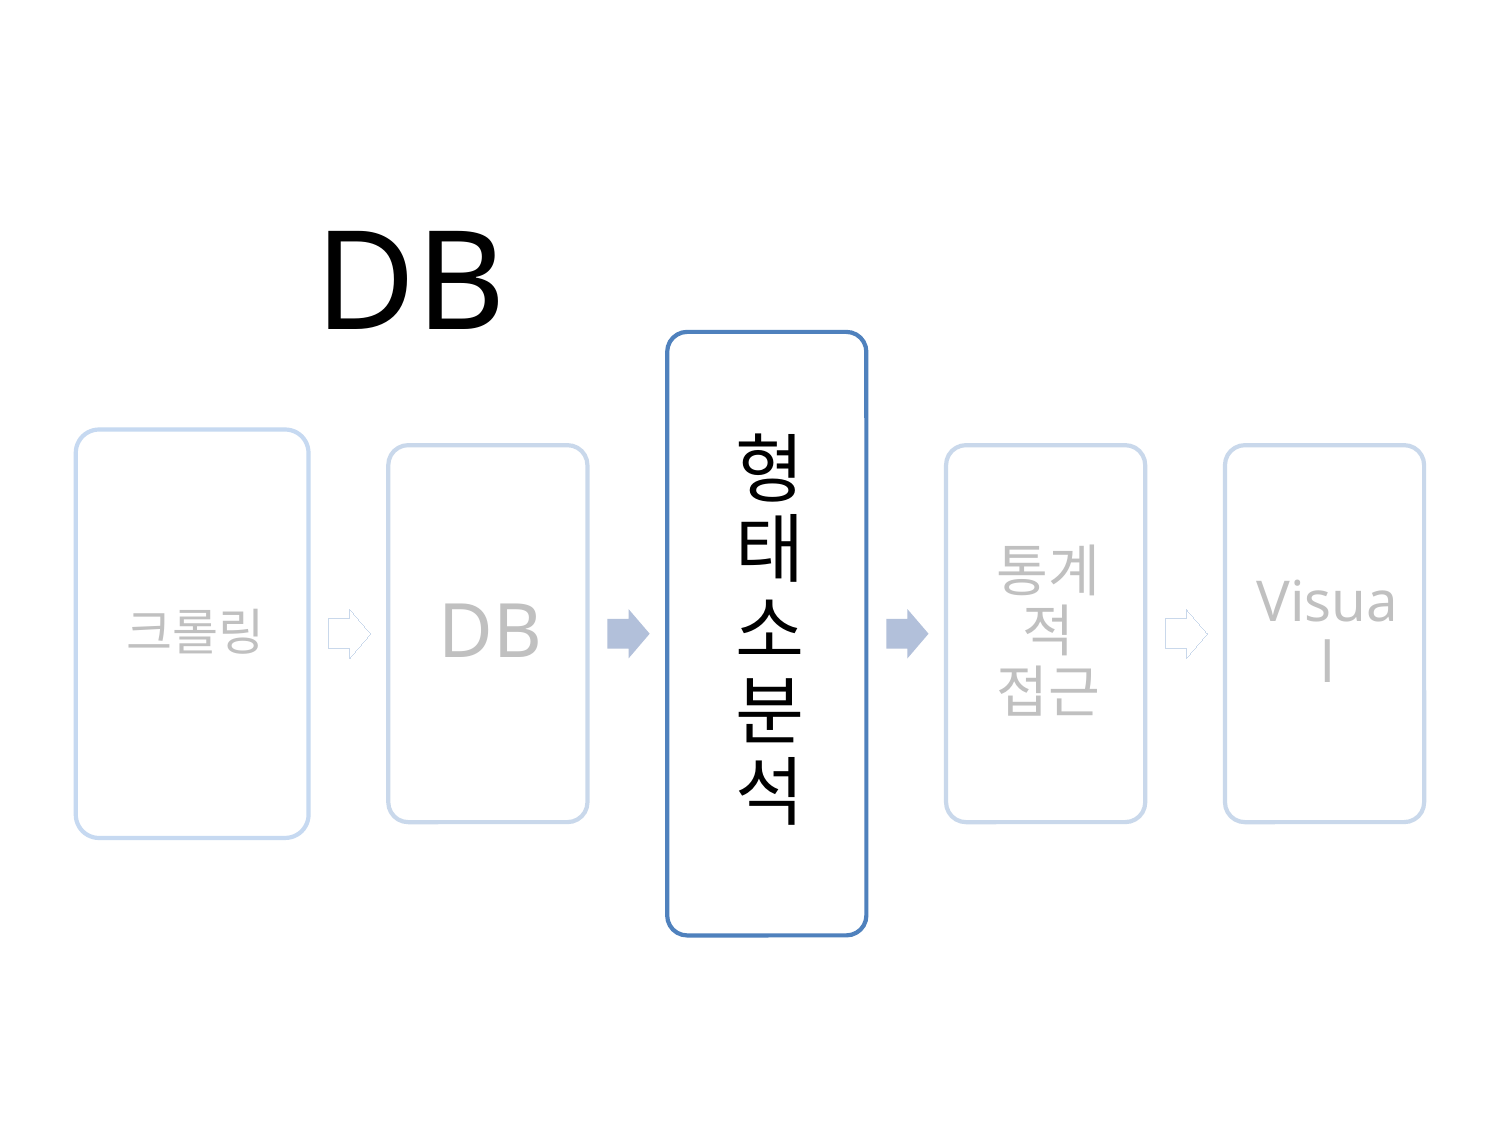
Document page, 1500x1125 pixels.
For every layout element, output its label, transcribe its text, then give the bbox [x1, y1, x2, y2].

text_box DB [301, 184, 739, 260]
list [74, 262, 1426, 1006]
